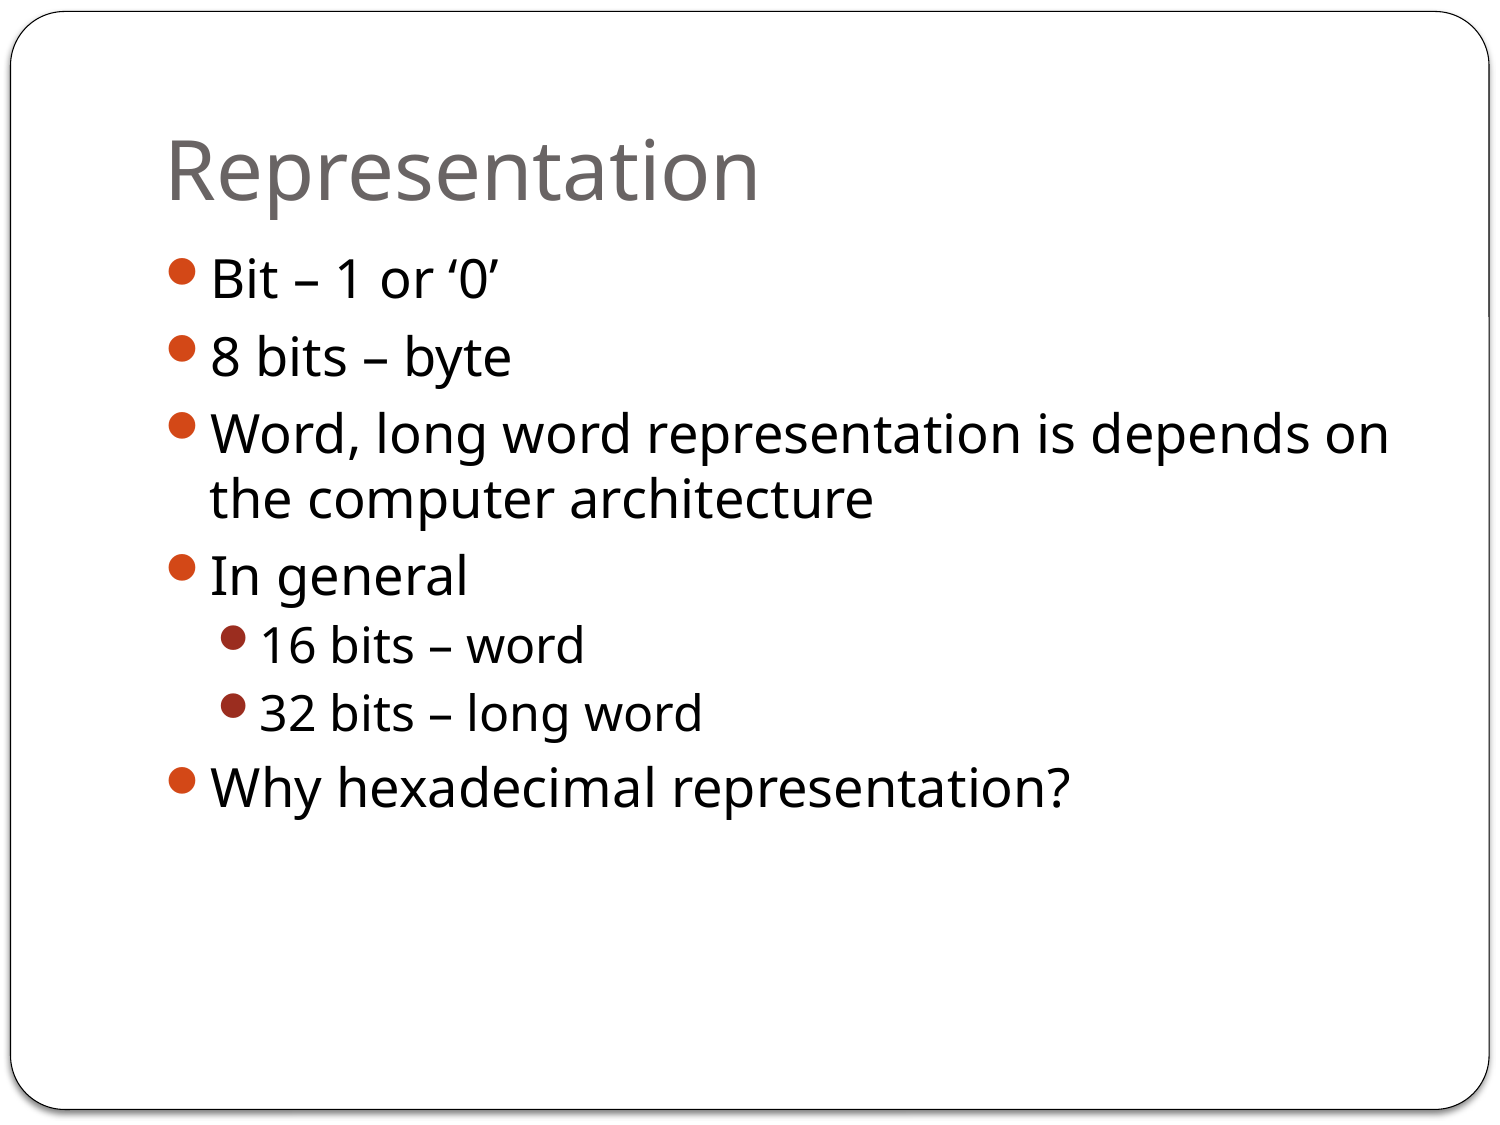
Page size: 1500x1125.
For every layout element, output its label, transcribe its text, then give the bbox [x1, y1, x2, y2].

title Representation [150, 45, 1425, 233]
list Bit – 1 or ‘0’ 8 bits – byte Word, long word representation is depends on the computer architecture In general 16 bits – word 32 bits – long word Why hexadecimal representation? [150, 237, 1425, 988]
